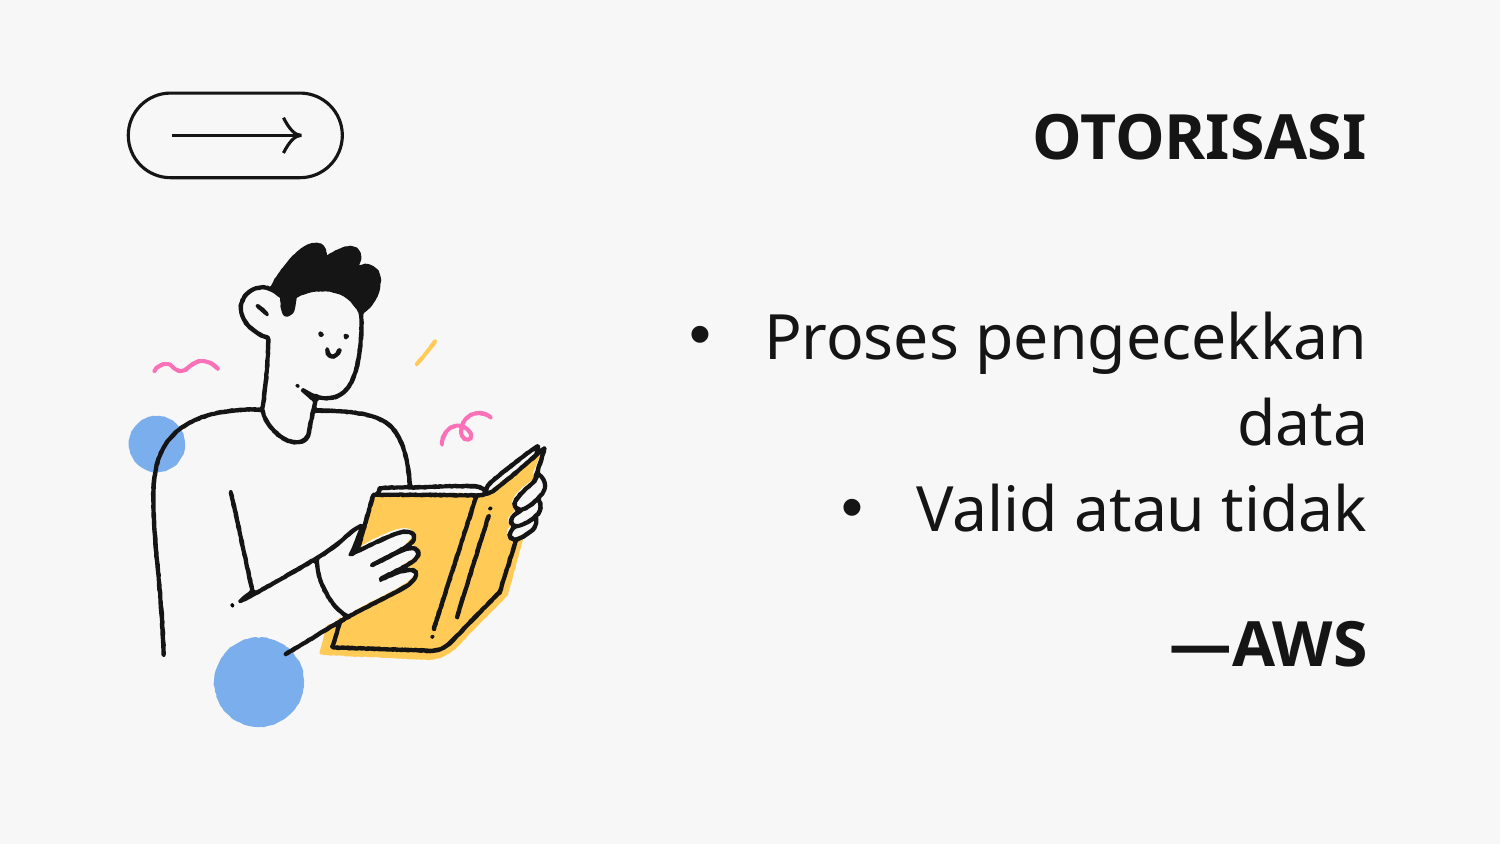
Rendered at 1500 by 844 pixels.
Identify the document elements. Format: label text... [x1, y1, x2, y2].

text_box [128, 242, 548, 661]
text_box [213, 668, 305, 728]
text_box OTORISASI [118, 70, 1382, 165]
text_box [128, 92, 343, 178]
subtitle Proses pengecekkan data Valid atau tidak [572, 236, 1383, 593]
title —AWS [572, 593, 1383, 680]
